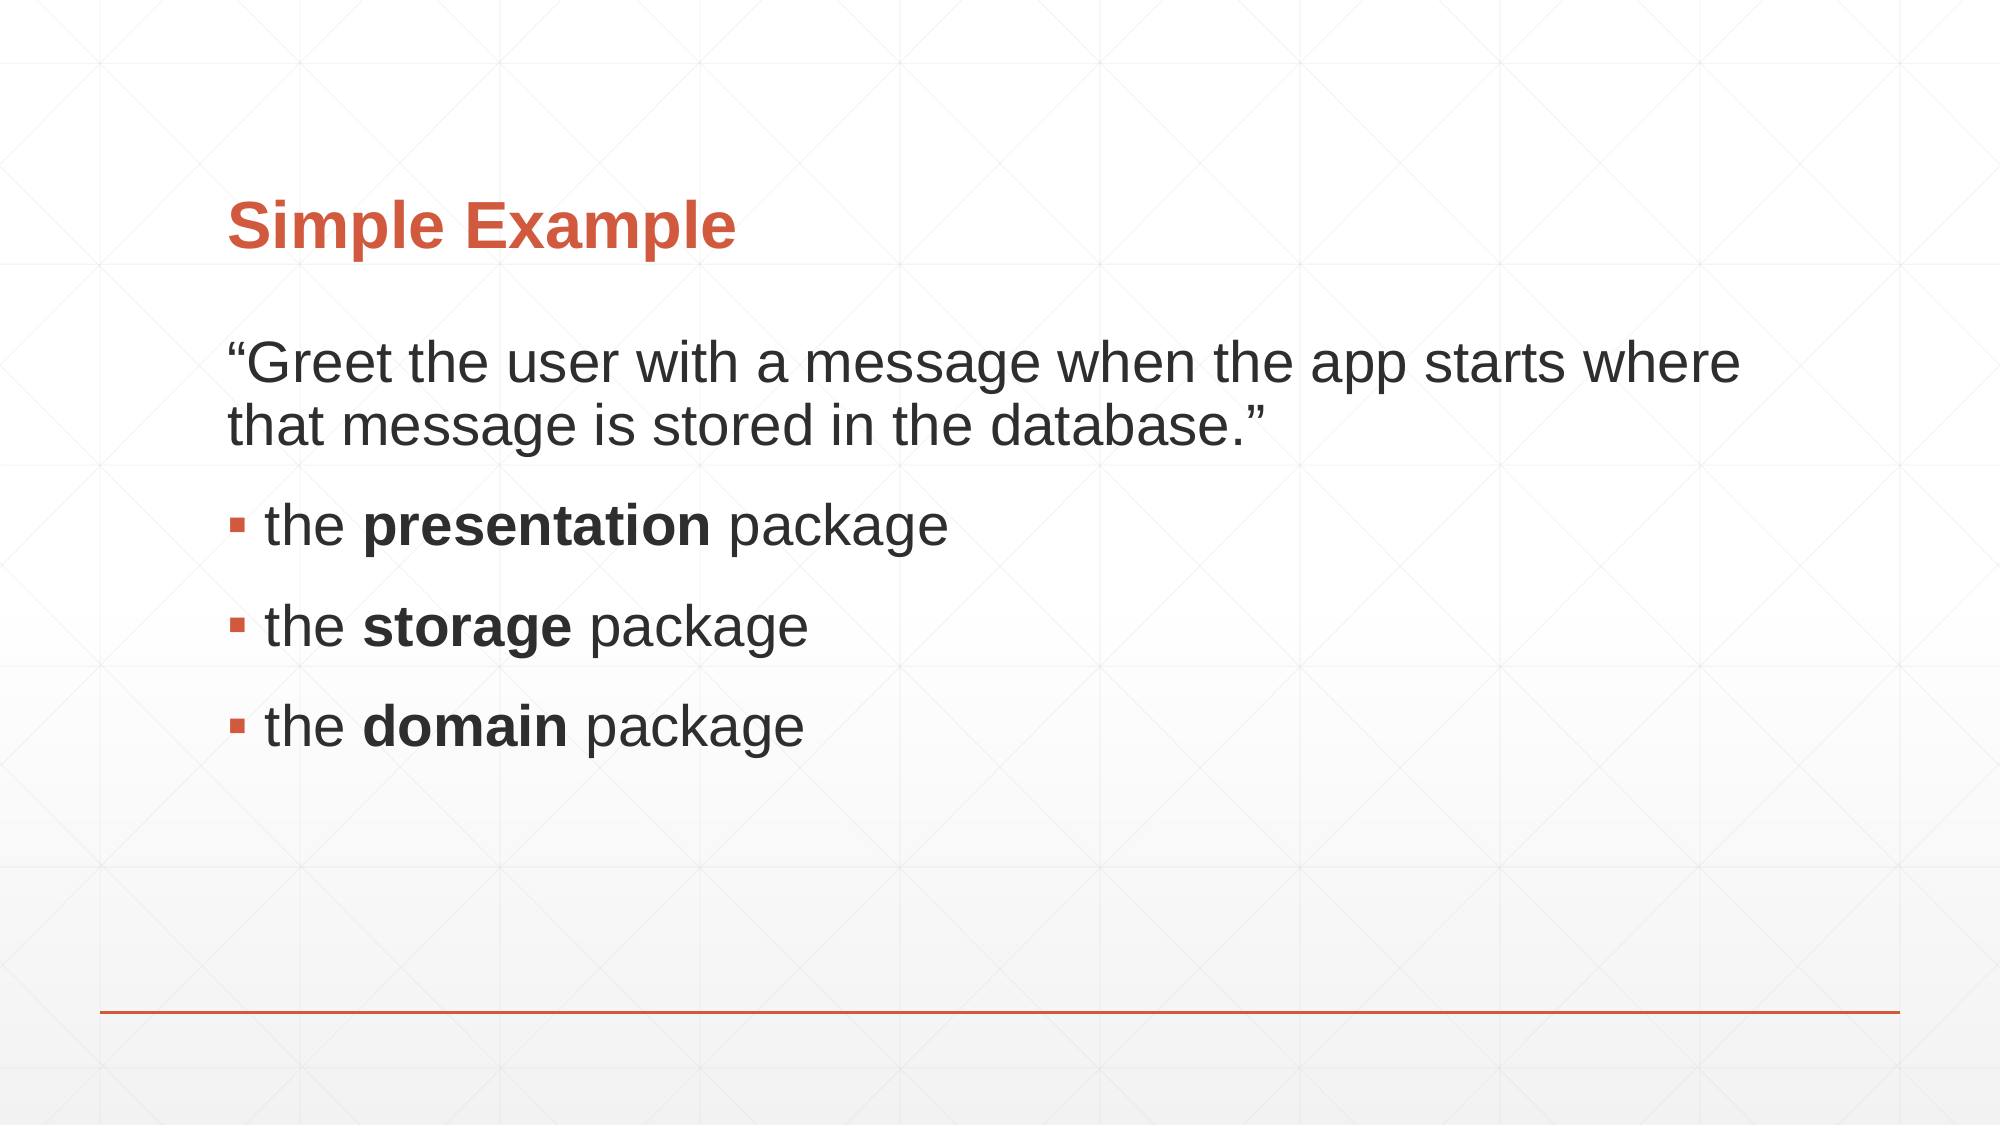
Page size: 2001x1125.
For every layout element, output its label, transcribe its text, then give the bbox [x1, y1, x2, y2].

list “Greet the user with a message when the app starts where that message is stored in the database.” the presentation package the storage package the domain package [212, 324, 1788, 950]
title Simple Example [212, 82, 1788, 271]
